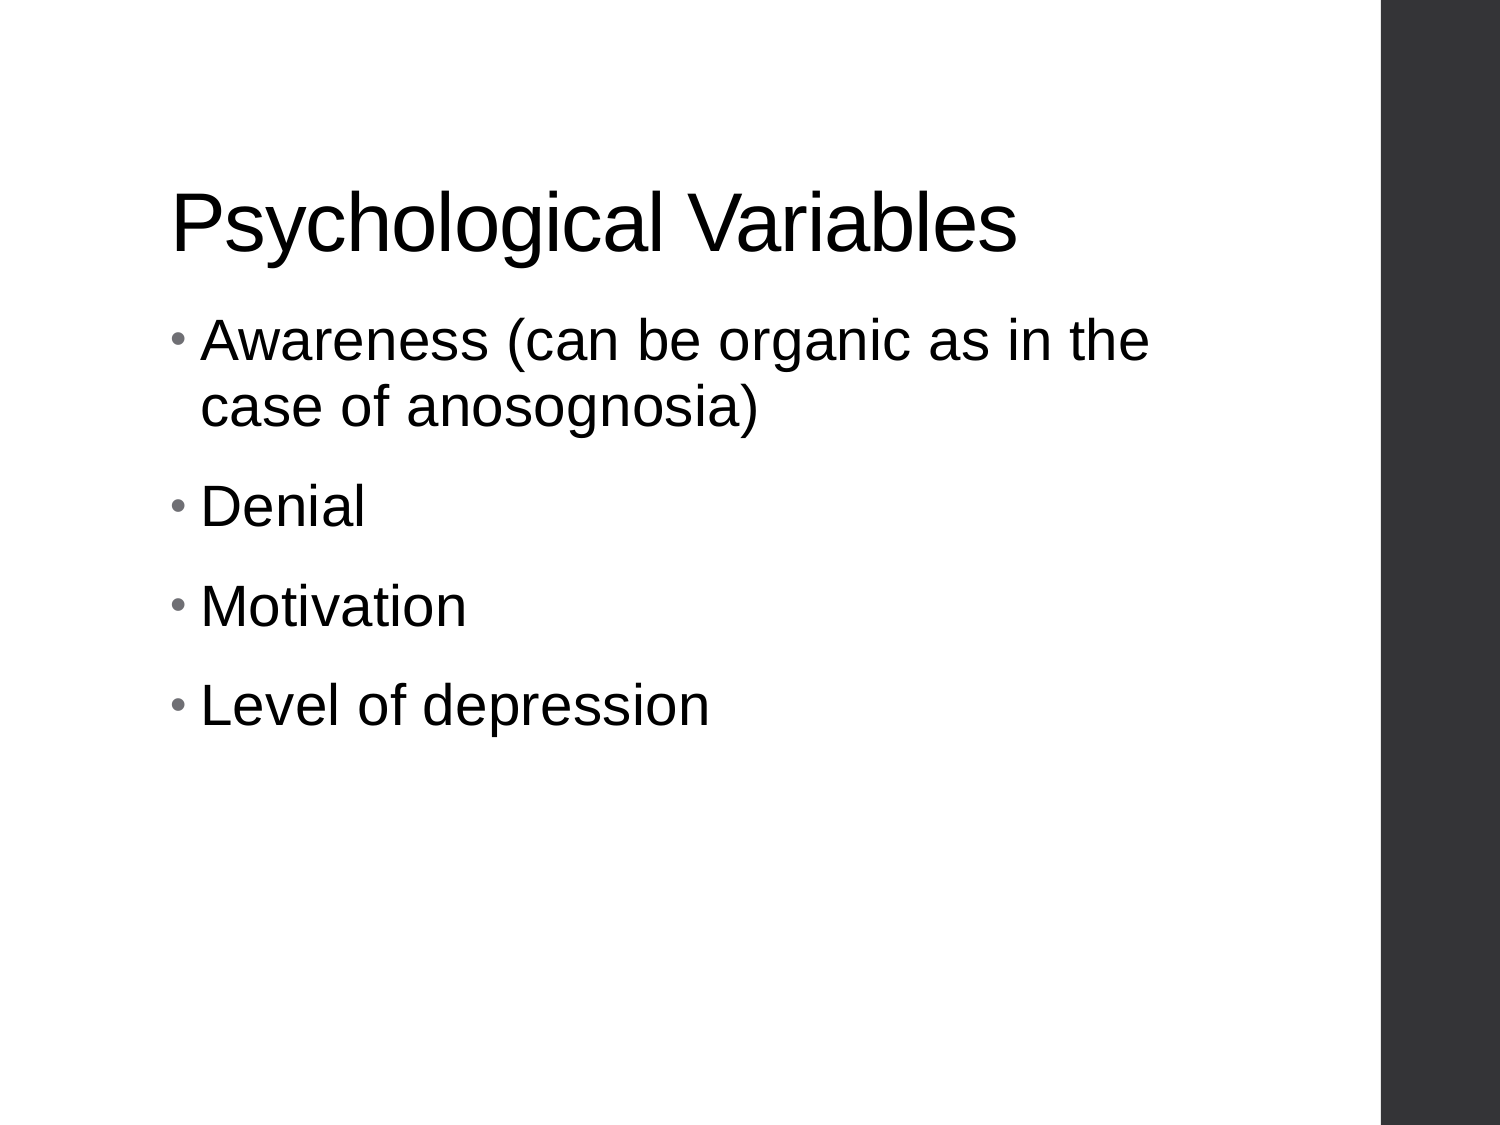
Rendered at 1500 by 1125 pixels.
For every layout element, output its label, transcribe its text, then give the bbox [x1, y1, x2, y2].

list Awareness (can be organic as in the case of anosognosia) Denial Motivation Level of depression [155, 299, 1213, 1014]
title Psychological Variables [155, 60, 1348, 278]
